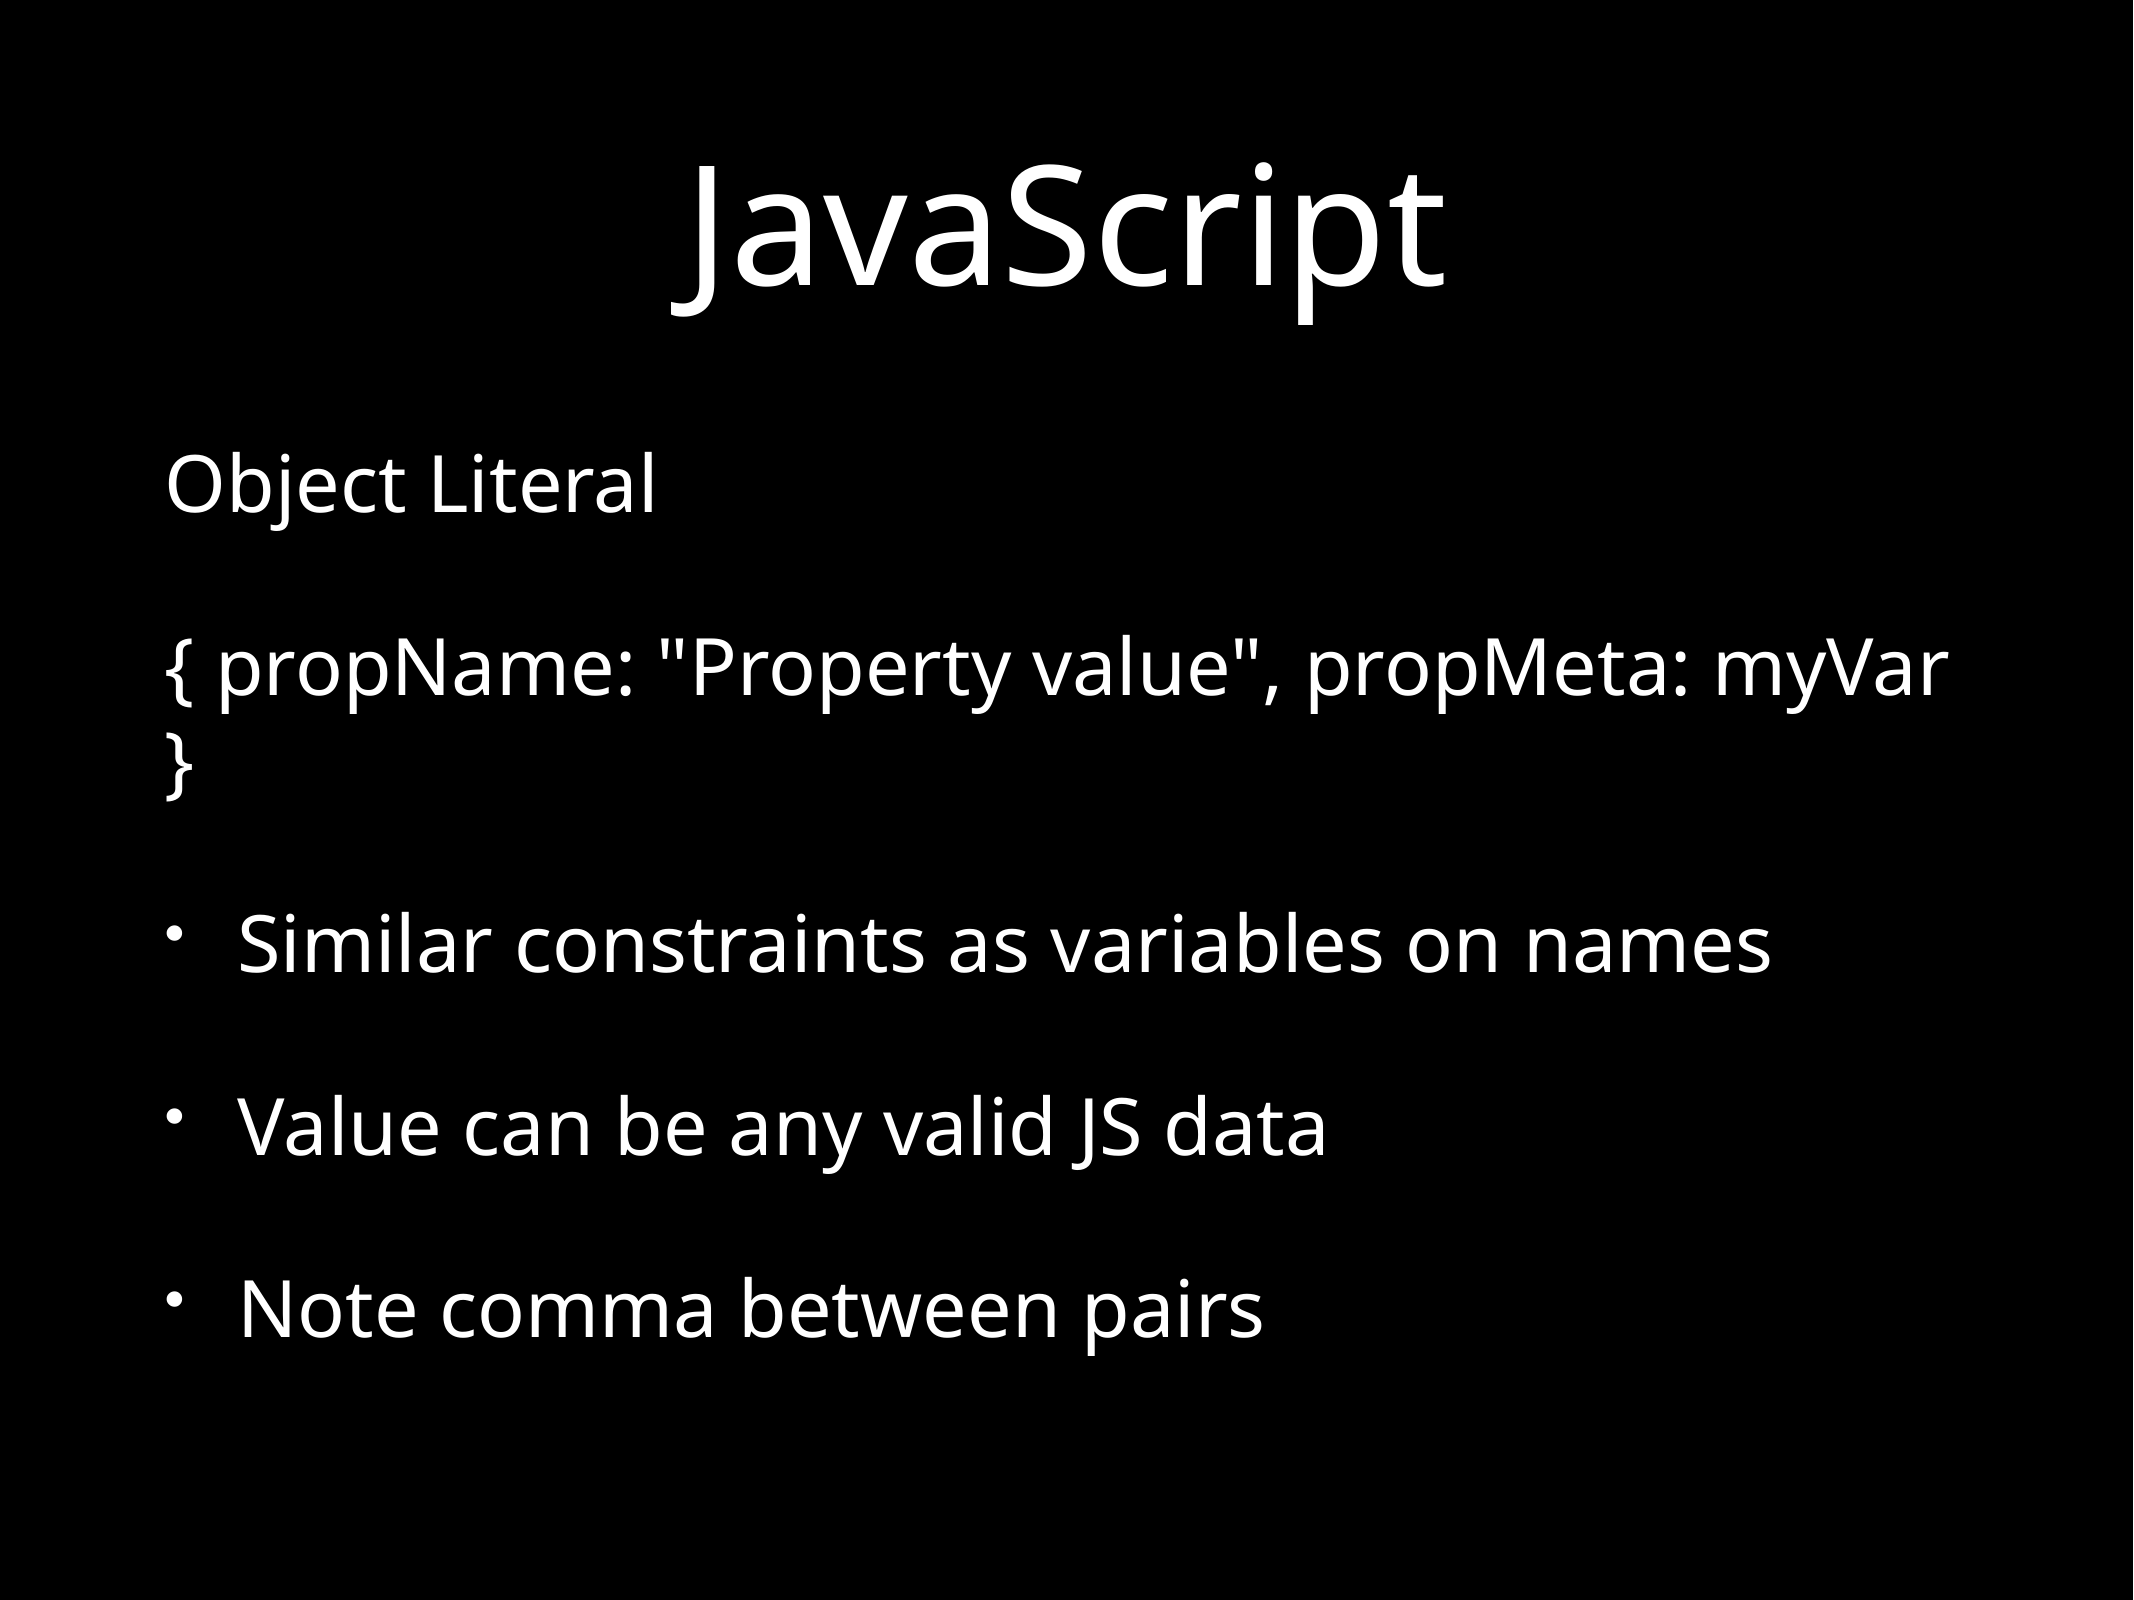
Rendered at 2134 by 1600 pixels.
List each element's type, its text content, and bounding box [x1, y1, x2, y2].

title JavaScript [155, 41, 1978, 397]
list Object Literal { propName: "Property value", propMeta: myVar } Similar constraints as variables on names Value can be any valid JS data Note comma between pairs [155, 424, 1978, 1457]
